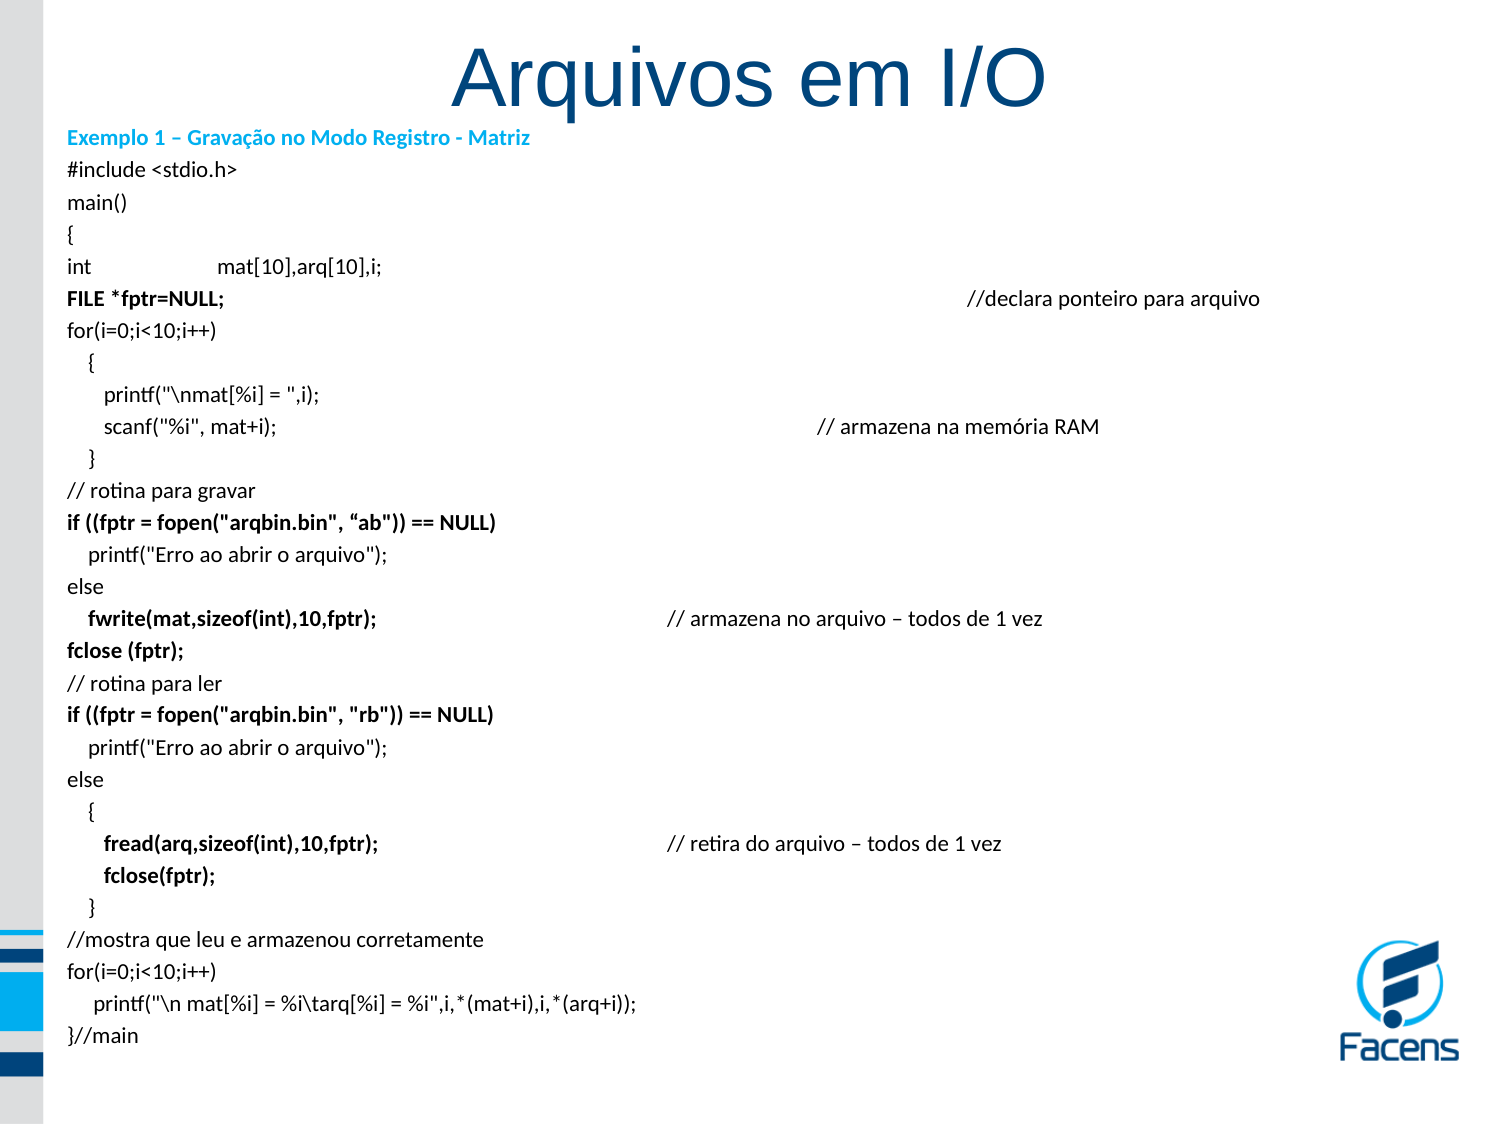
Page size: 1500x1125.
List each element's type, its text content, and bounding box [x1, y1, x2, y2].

list Exemplo 1 – Gravação no Modo Registro - Matriz #include <stdio.h> main() { int mat[10],arq[10],i; FILE *fptr=NULL; //declara ponteiro para arquivo for(i=0;i<10;i++) { printf("\nmat[%i] = ",i); scanf("%i", mat+i); // armazena na memória RAM } // rotina para gravar if ((fptr = fopen("arqbin.bin", “ab")) == NULL) printf("Erro ao abrir o arquivo"); else fwrite(mat,sizeof(int),10,fptr); // armazena no arquivo – todos de 1 vez fclose (fptr); // rotina para ler if ((fptr = fopen("arqbin.bin", "rb")) == NULL) printf("Erro ao abrir o arquivo"); else { fread(arq,sizeof(int),10,fptr); // retira do arquivo – todos de 1 vez fclose(fptr); } //mostra que leu e armazenou corretamente for(i=0;i<10;i++) printf("\n mat[%i] = %i\tarq[%i] = %i",i,*(mat+i),i,*(arq+i)); }//main [52, 115, 1460, 1084]
picture [0, 0, 1500, 1125]
text_box Arquivos em I/O [52, 4, 1448, 143]
